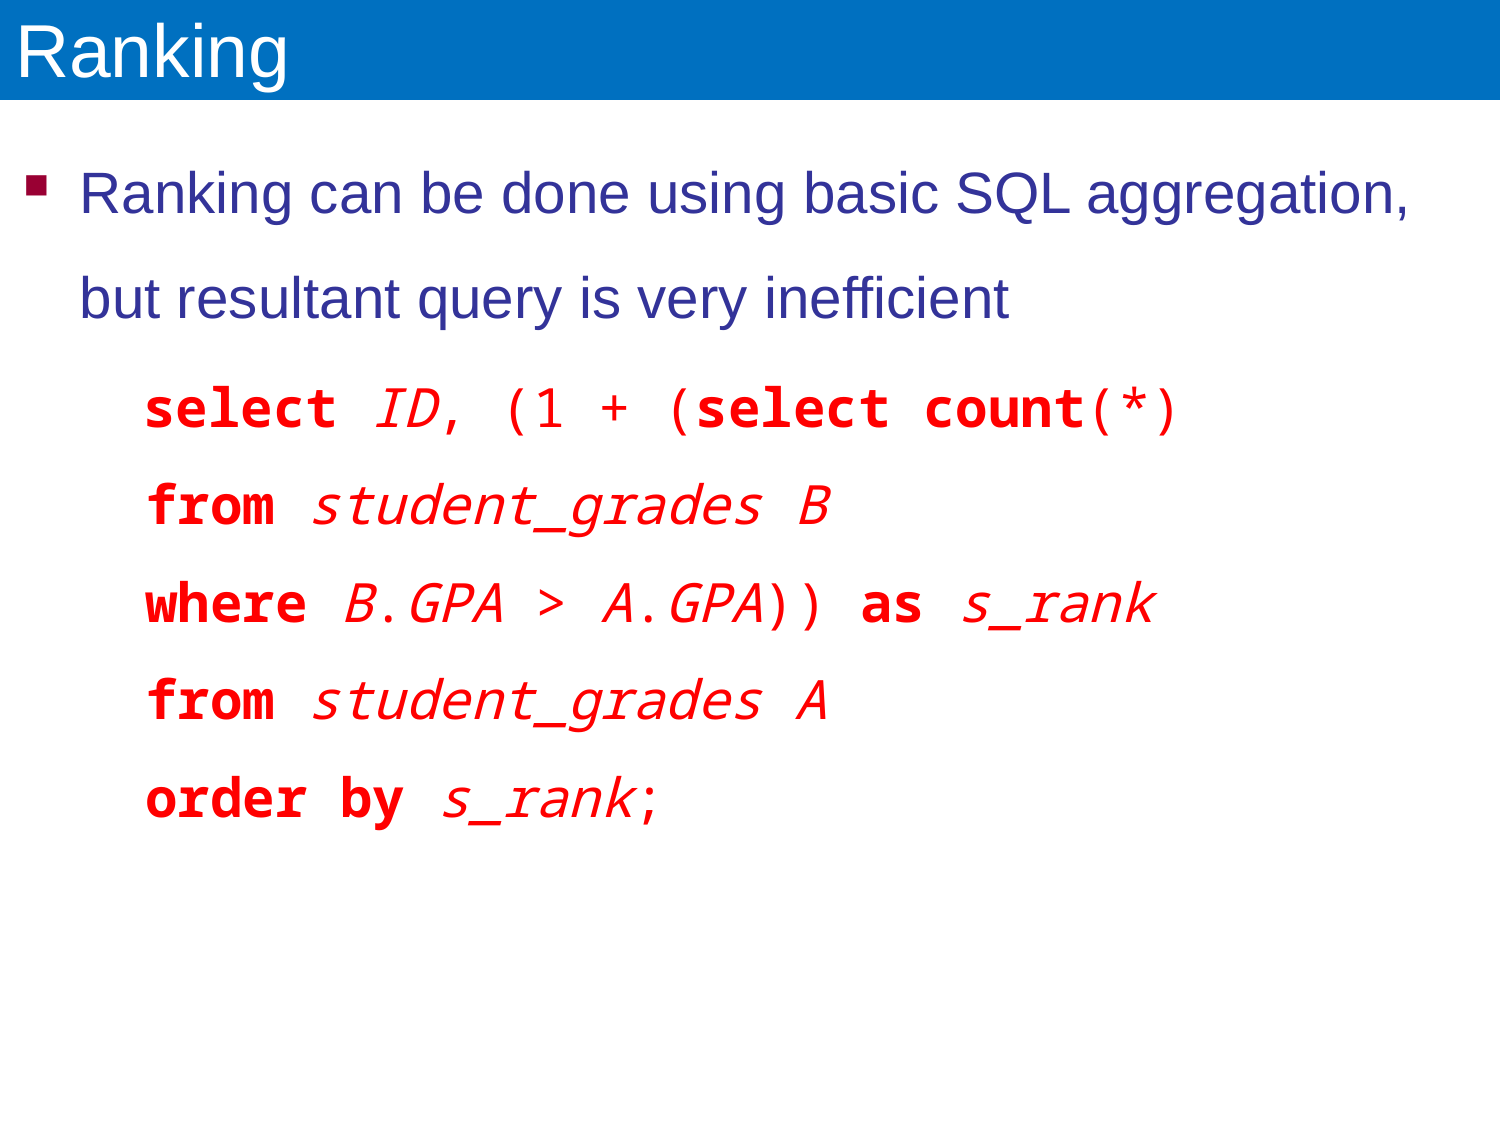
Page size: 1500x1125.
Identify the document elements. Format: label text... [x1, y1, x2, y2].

list Ranking can be done using basic SQL aggregation, but resultant query is very inefficient select ID, (1 + (select count(*) from student_grades B where B.GPA > A.GPA)) as s_rank from student_grades A order by s_rank; [8, 112, 1492, 1113]
title Ranking [0, 0, 1500, 100]
